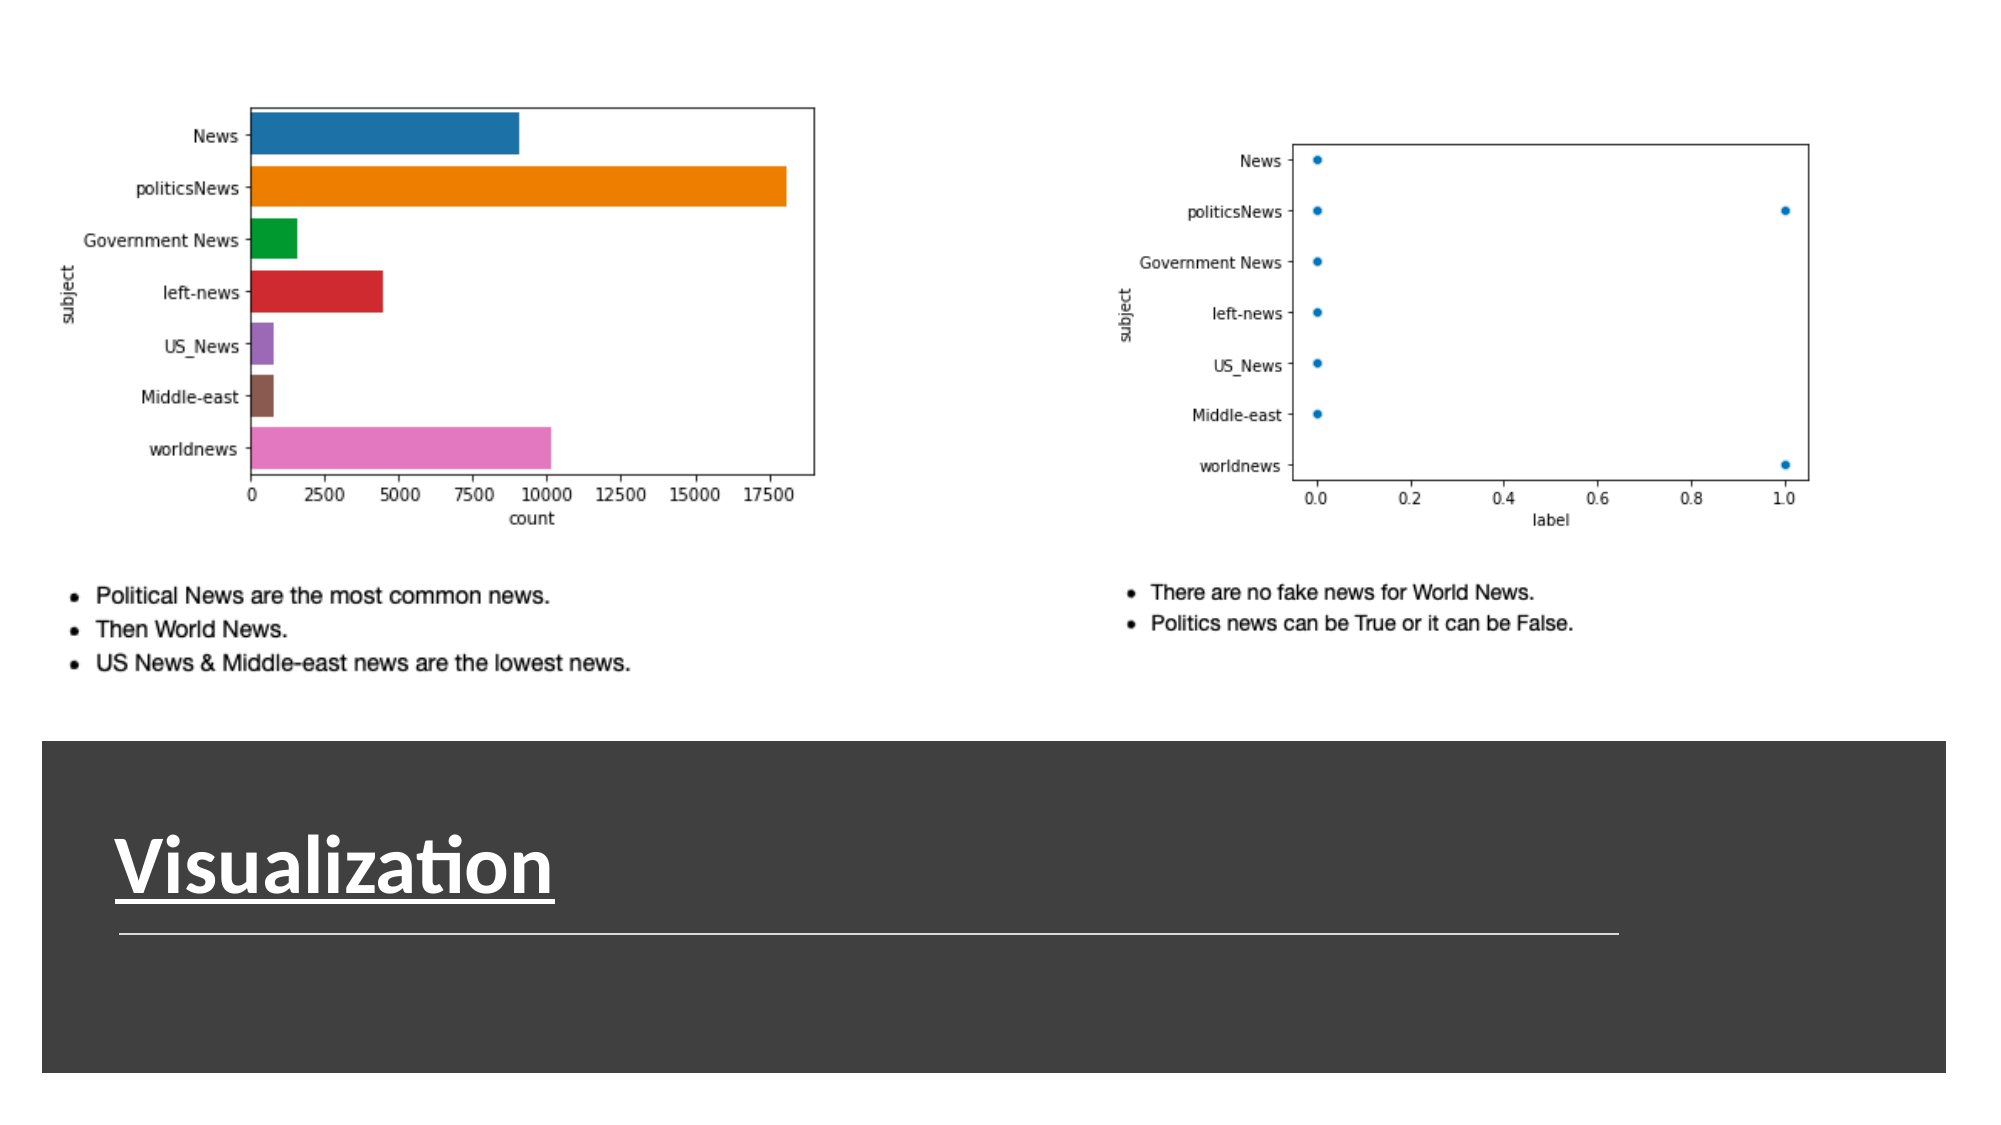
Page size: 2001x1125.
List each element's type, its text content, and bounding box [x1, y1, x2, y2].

picture [42, 79, 956, 705]
picture [1099, 121, 1936, 695]
title Visualization [99, 777, 1876, 920]
text_box [52, 751, 1936, 1063]
